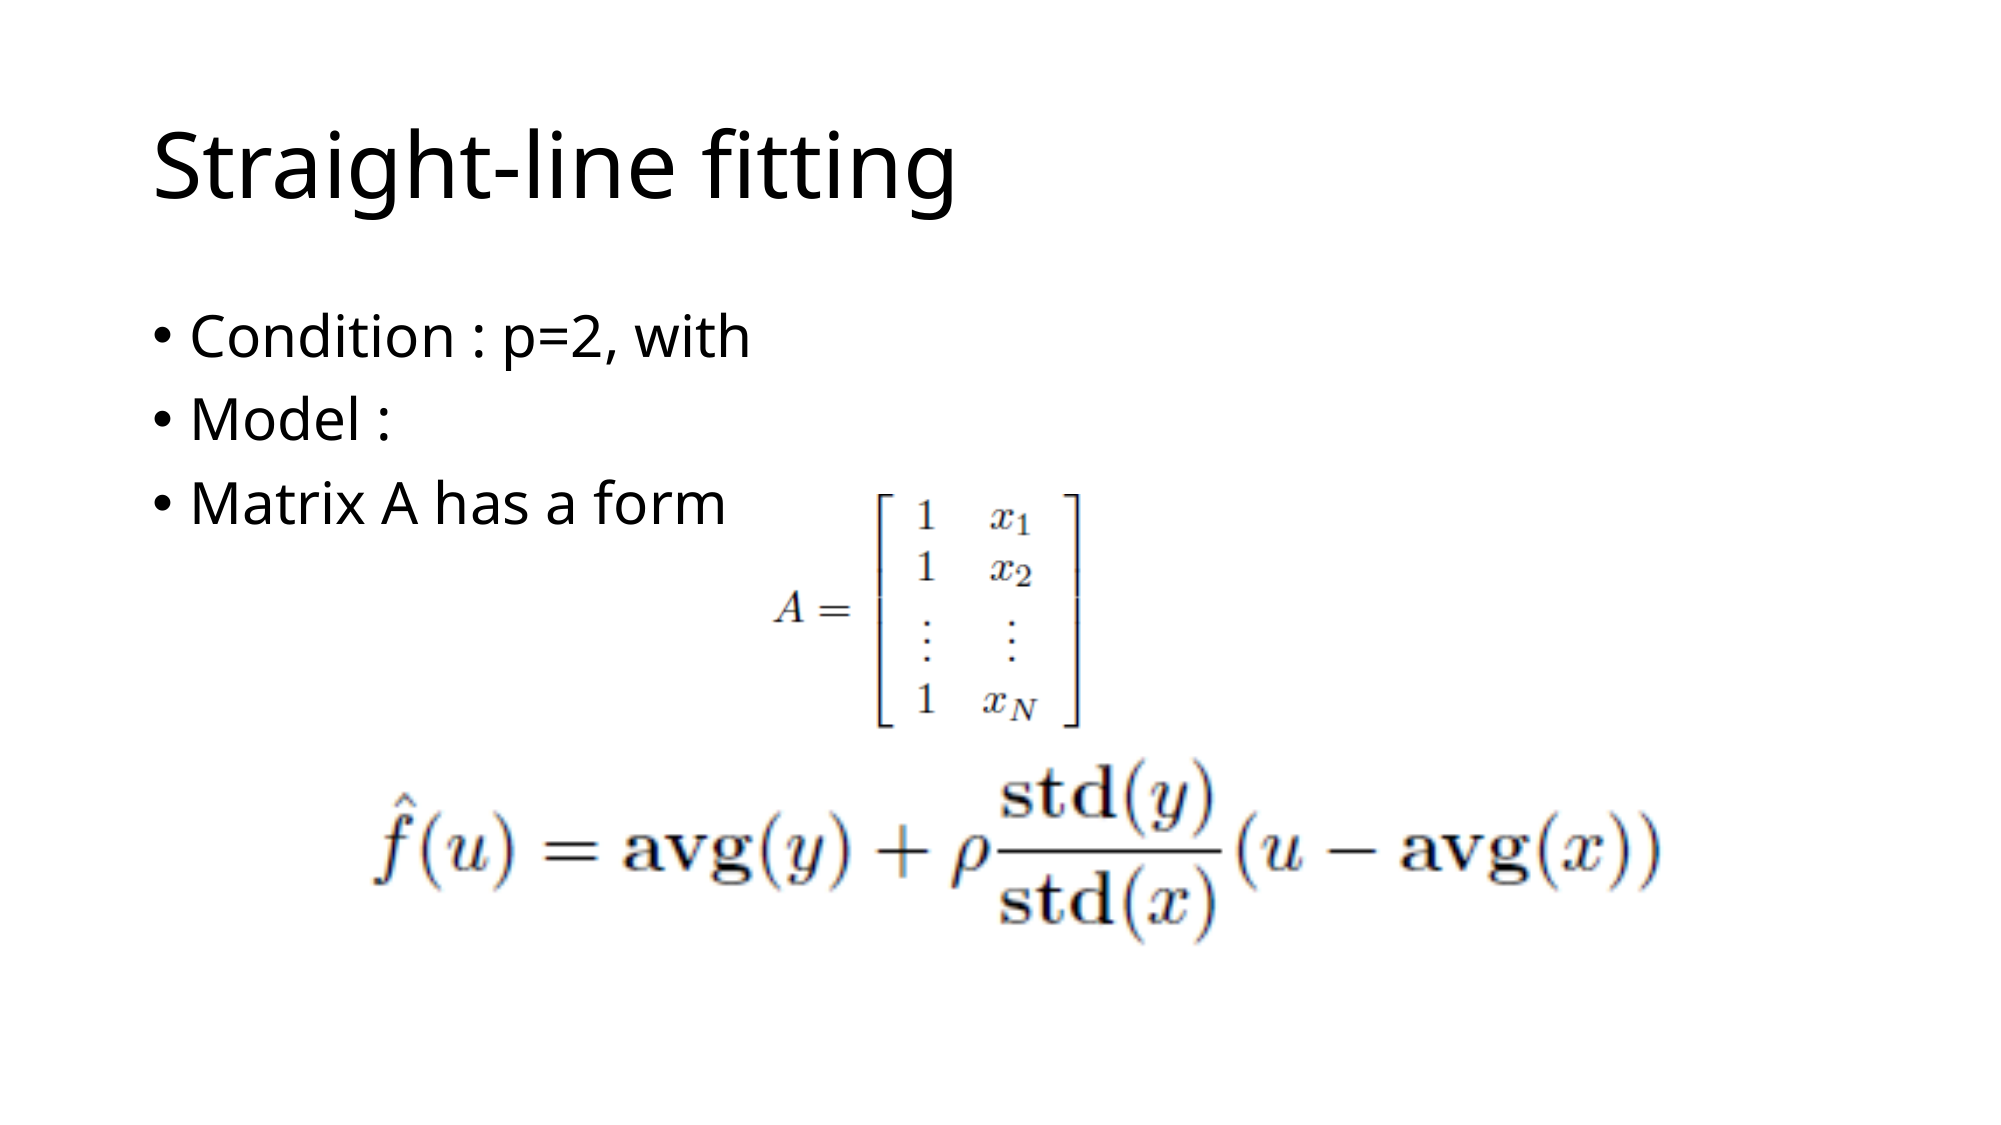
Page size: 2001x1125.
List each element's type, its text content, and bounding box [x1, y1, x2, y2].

picture [764, 494, 1087, 733]
picture [358, 755, 1668, 953]
title Straight-line fitting [137, 59, 1863, 278]
